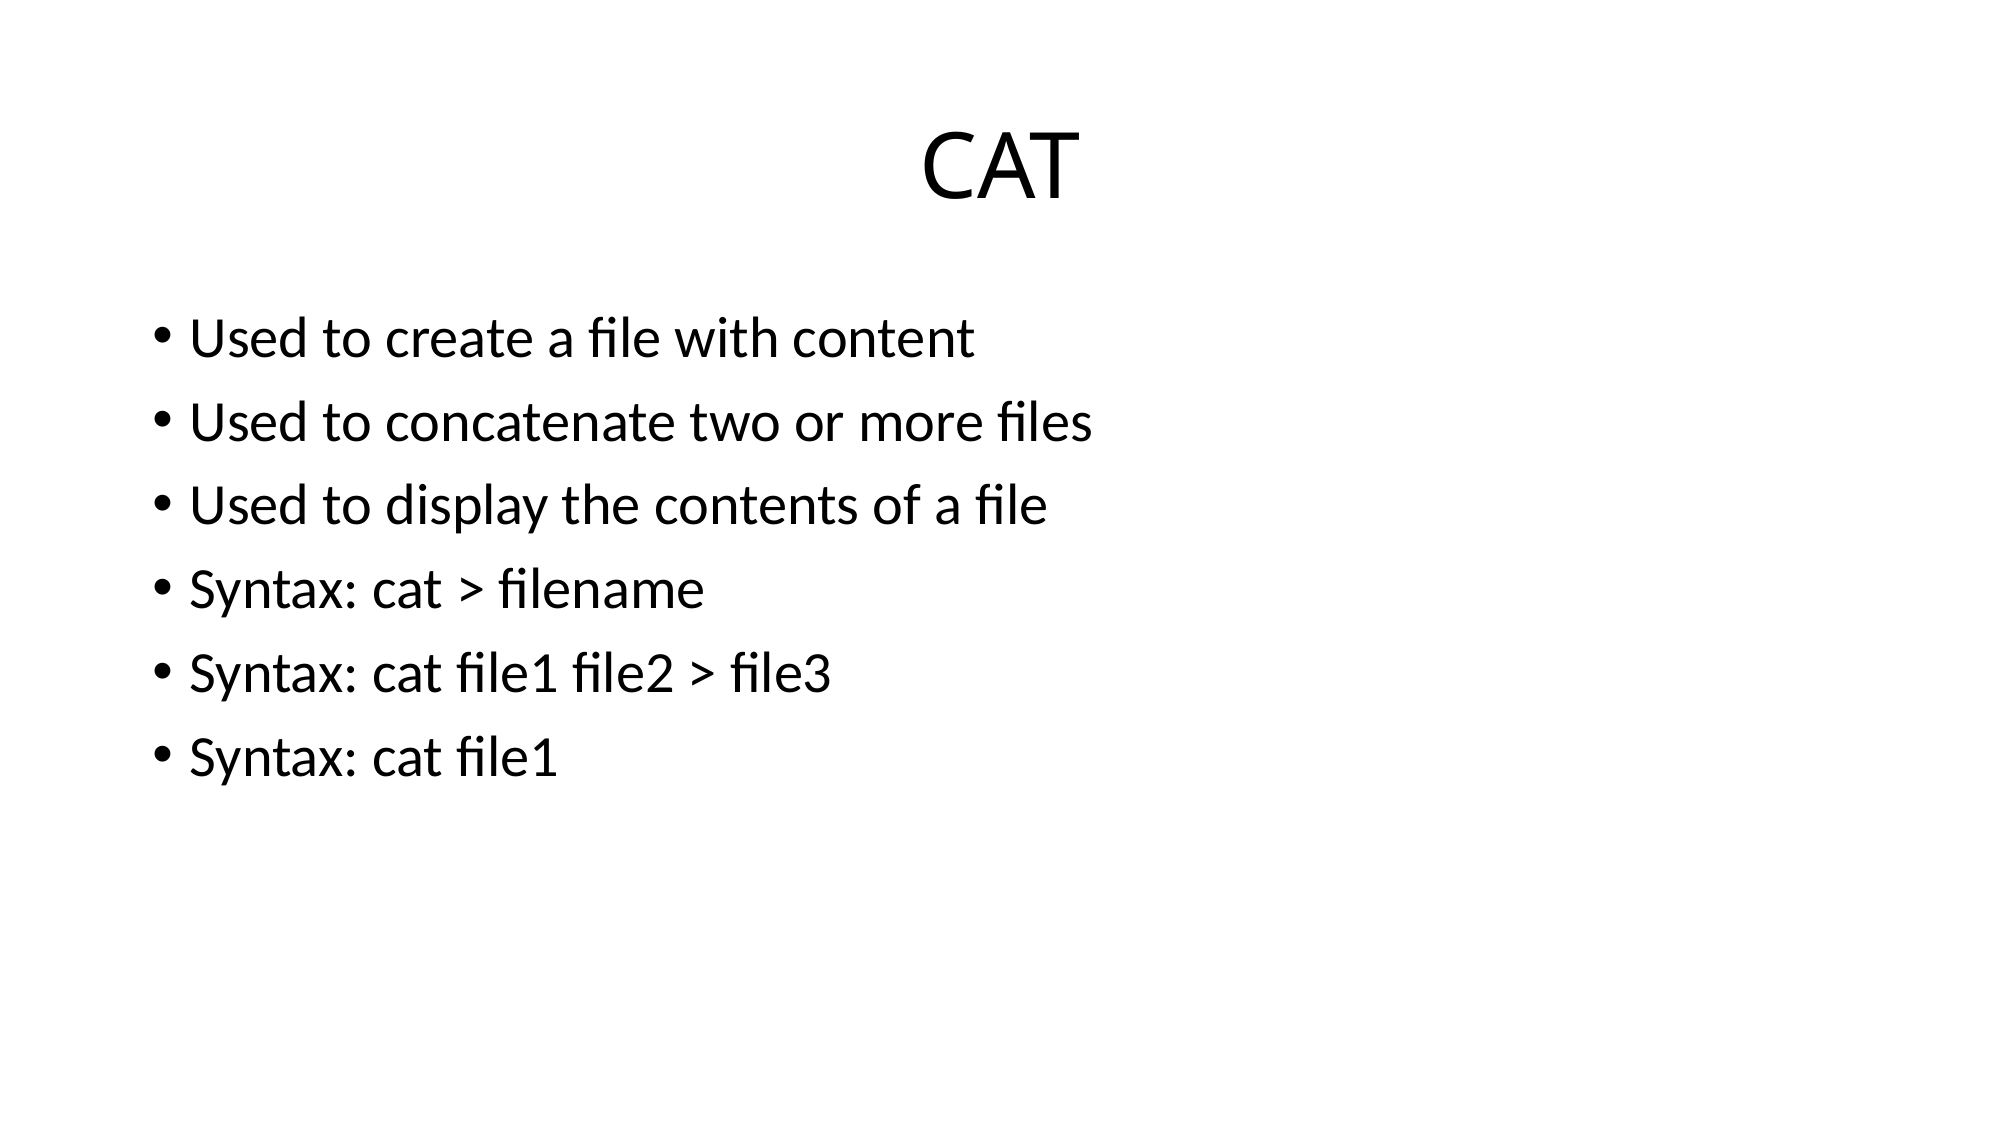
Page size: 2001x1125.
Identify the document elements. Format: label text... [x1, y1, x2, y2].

title CAT [137, 59, 1863, 278]
list Used to create a file with content Used to concatenate two or more files Used to display the contents of a file Syntax: cat > filename Syntax: cat file1 file2 > file3 Syntax: cat file1 [137, 299, 1863, 1014]
